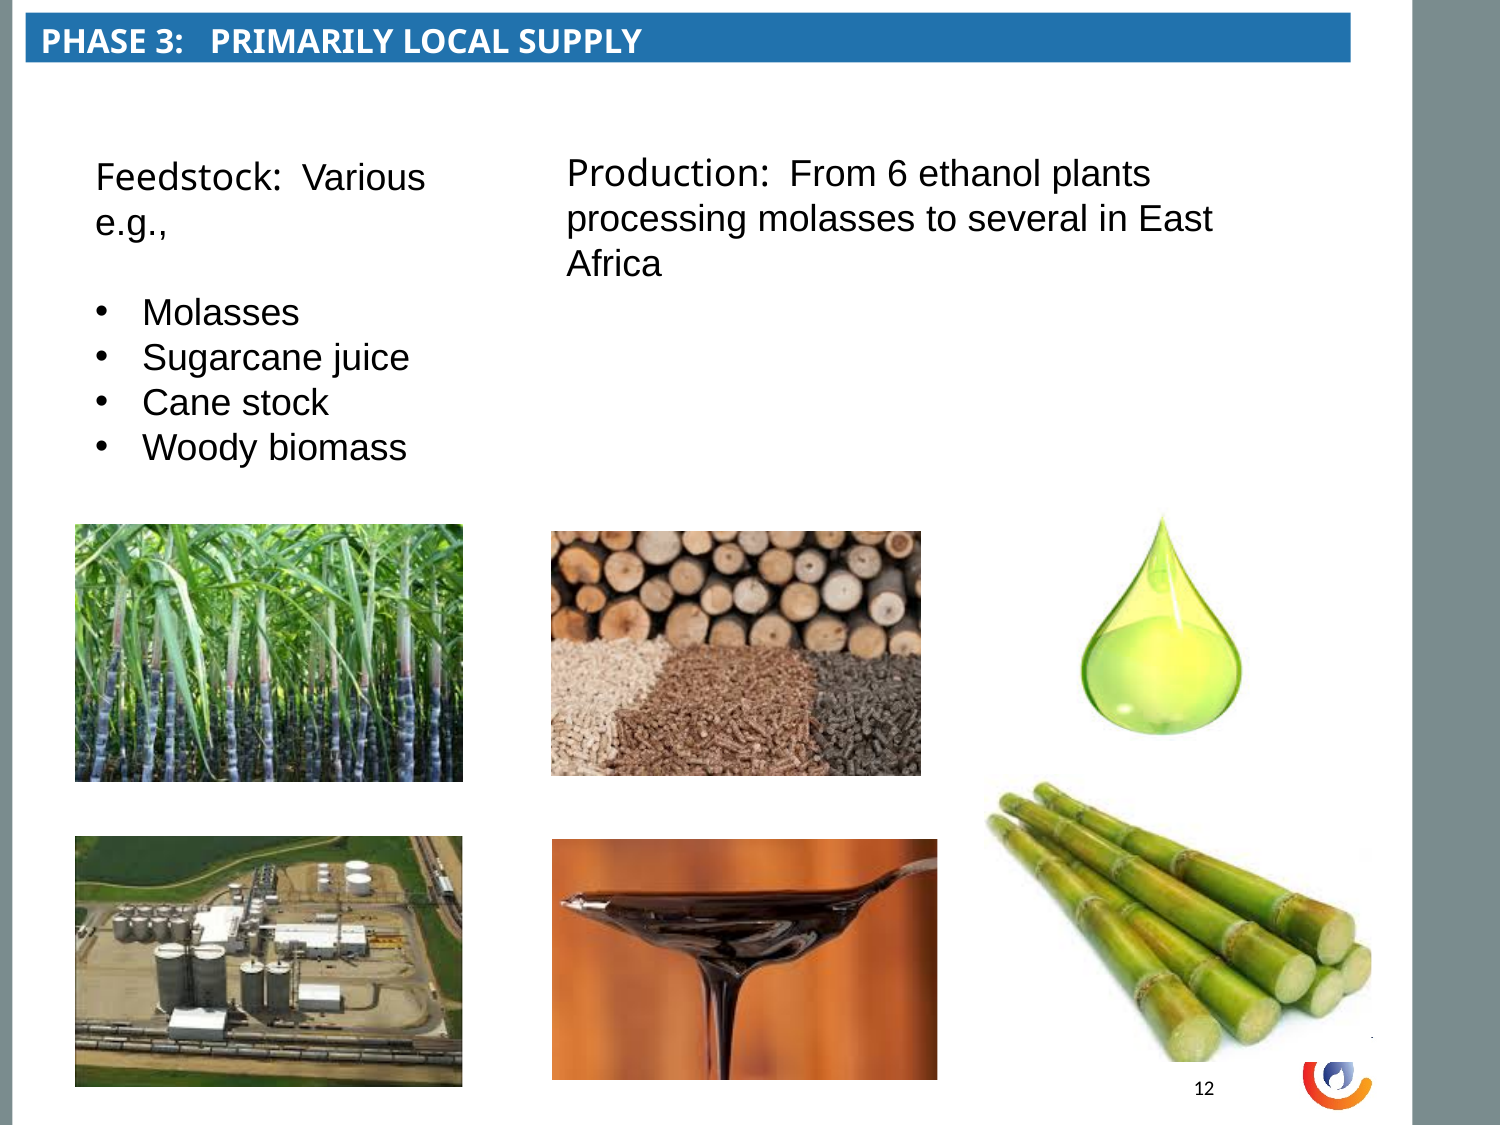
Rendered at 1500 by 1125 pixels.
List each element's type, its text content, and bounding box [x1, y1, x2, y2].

list PHASE 3: PRIMARILY LOCAL SUPPLY [25, 12, 1351, 63]
slide_number ‹#› [1067, 1070, 1230, 1112]
text_box Feedstock: Various e.g., Molasses Sugarcane juice Cane stock Woody biomass [80, 145, 468, 479]
picture [551, 839, 938, 1090]
picture [983, 774, 1377, 1113]
picture [74, 836, 463, 1088]
picture [74, 524, 463, 783]
text_box Production: From 6 ethanol plants processing molasses to several in East Africa [551, 140, 1325, 293]
picture [983, 488, 1348, 758]
picture [550, 530, 921, 777]
